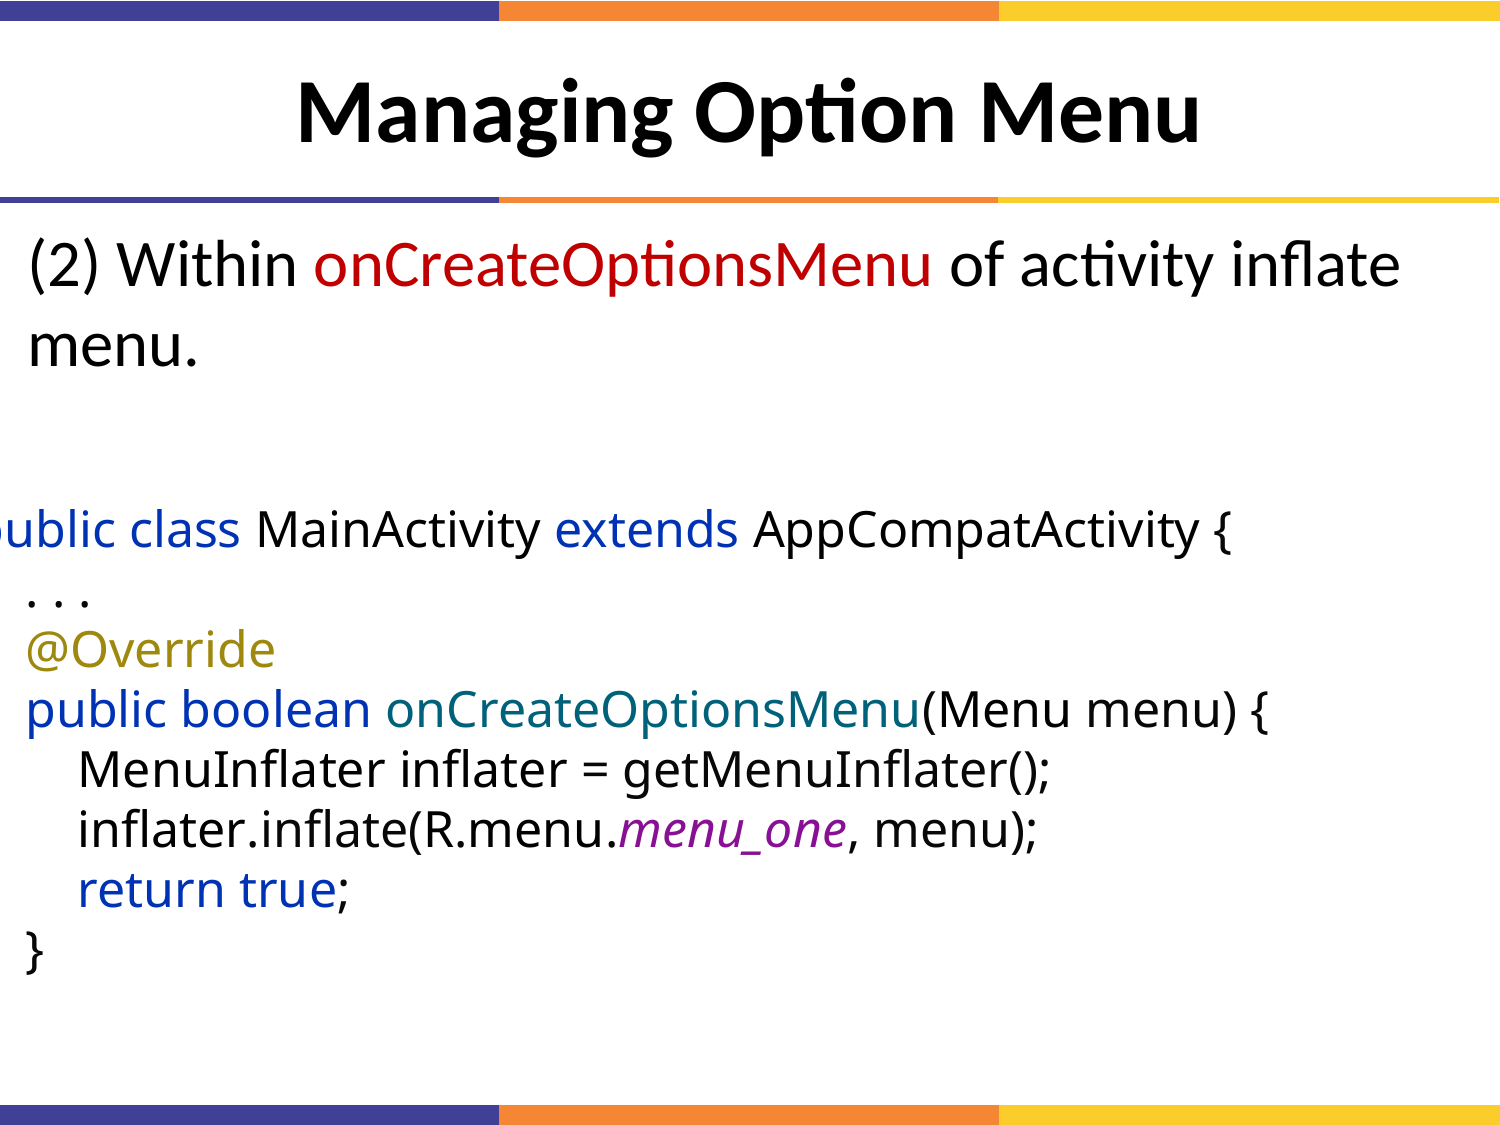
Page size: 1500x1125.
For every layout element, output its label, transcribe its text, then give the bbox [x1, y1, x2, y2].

text_box public class MainActivity extends AppCompatActivity { . . . @Override public boolean onCreateOptionsMenu(Menu menu) { MenuInflater inflater = getMenuInflater(); inflater.inflate(R.menu.menu_one, menu); return true; } } [0, 490, 1285, 1046]
title Managing Option Menu [12, 24, 1488, 188]
list (2) Within onCreateOptionsMenu of activity inflate menu. [12, 212, 1488, 425]
